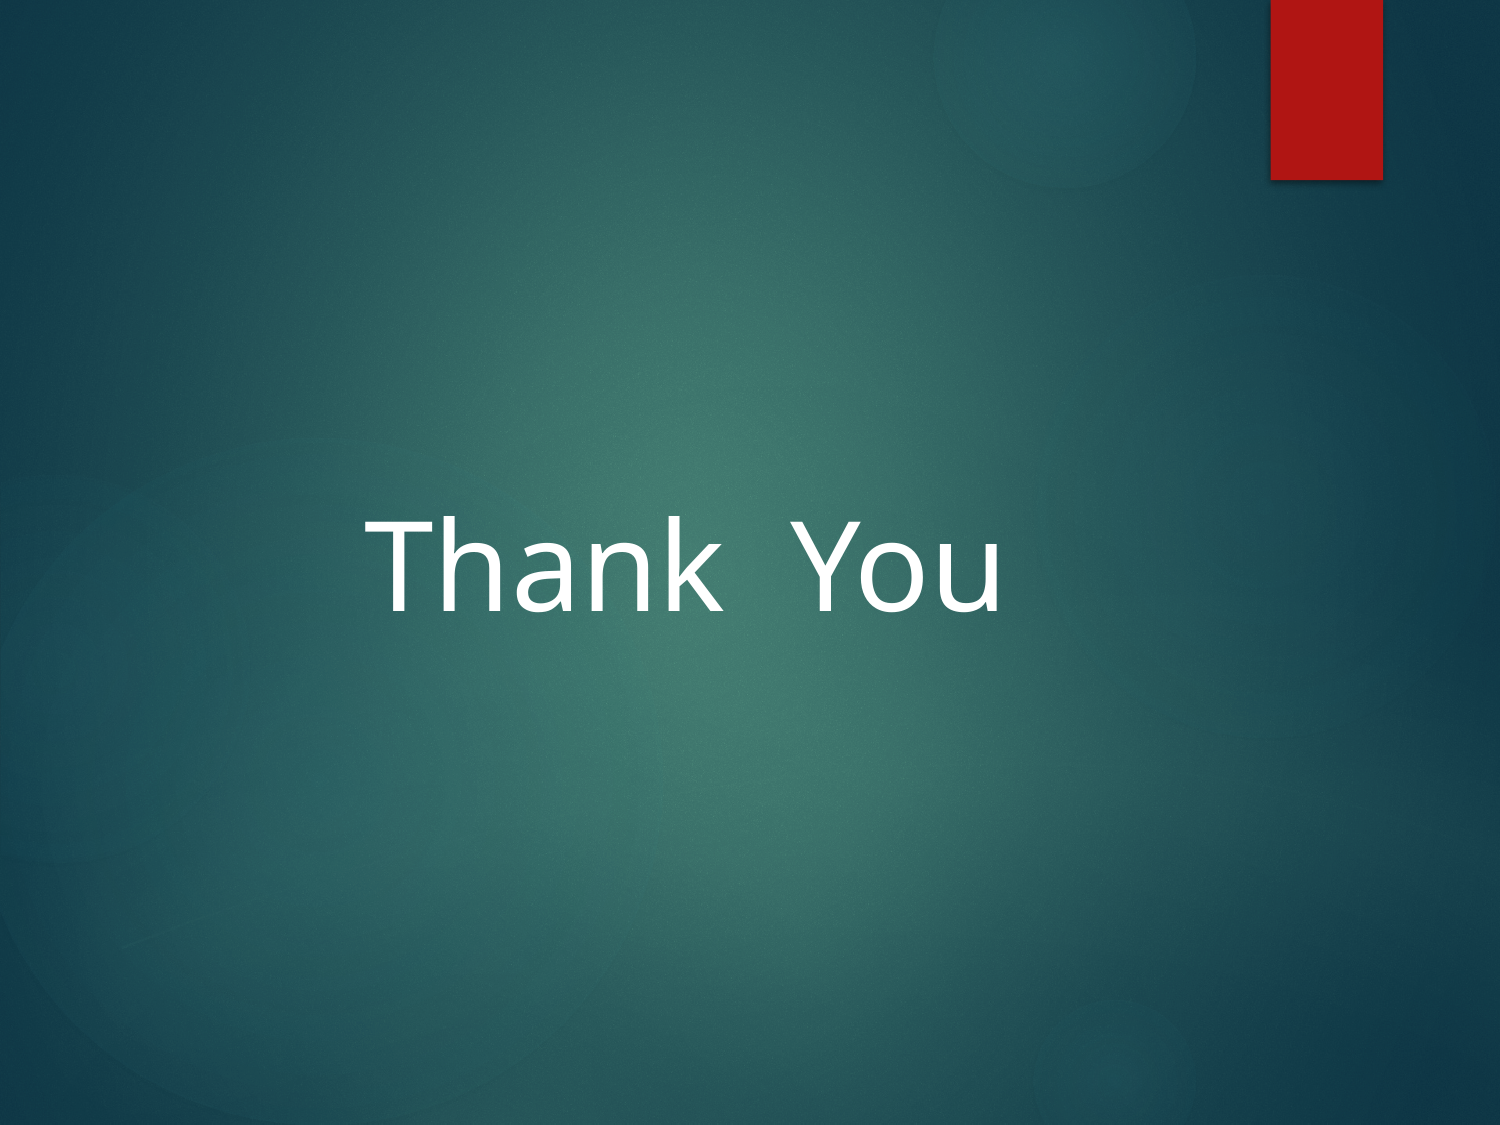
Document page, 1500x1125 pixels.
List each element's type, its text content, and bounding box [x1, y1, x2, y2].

list Thank You [135, 336, 1237, 1025]
